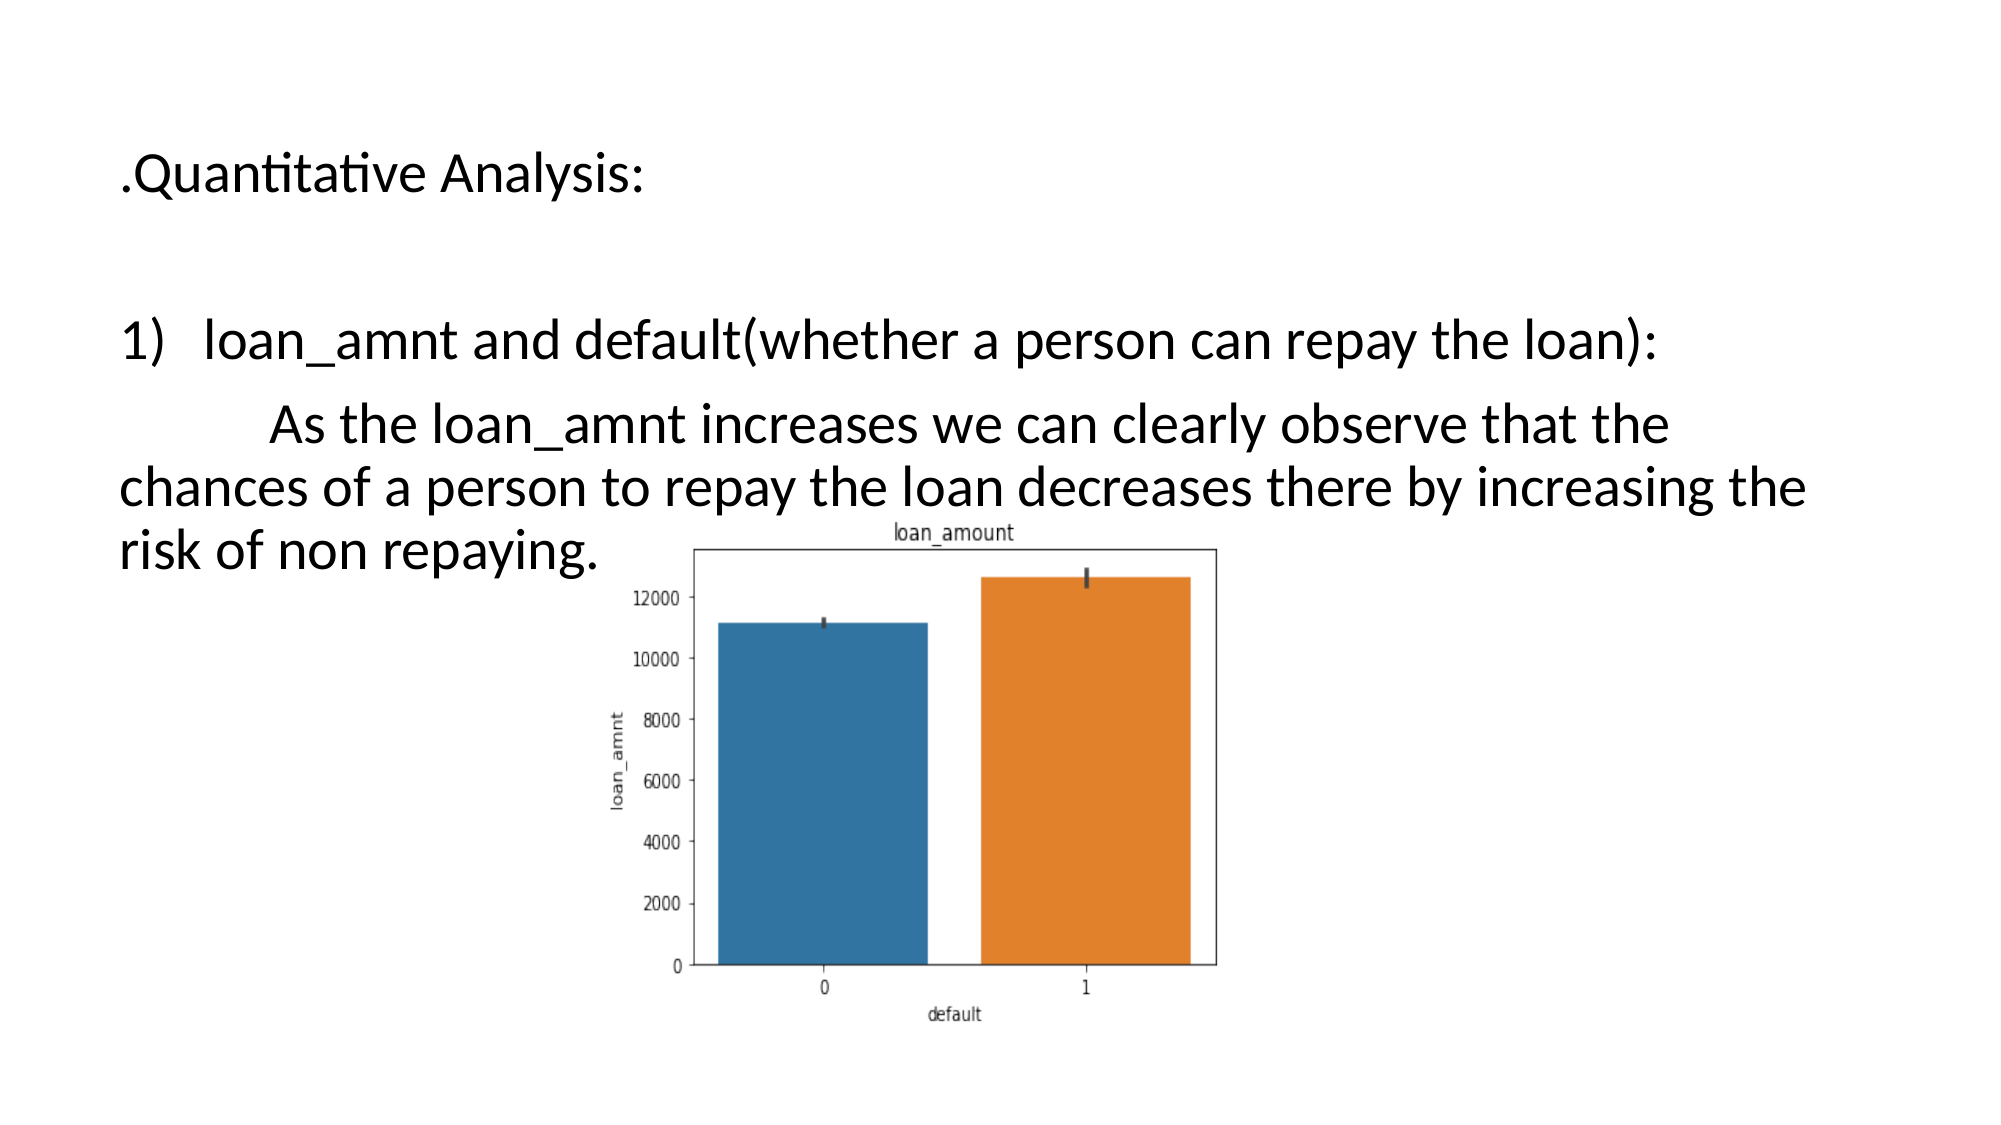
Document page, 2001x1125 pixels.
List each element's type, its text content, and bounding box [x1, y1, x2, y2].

list .Quantitative Analysis: loan_amnt and default(whether a person can repay the loan): As the loan_amnt increases we can clearly observe that the chances of a person to repay the loan decreases there by increasing the risk of non repaying. [104, 134, 1830, 1004]
picture [598, 507, 1227, 1037]
